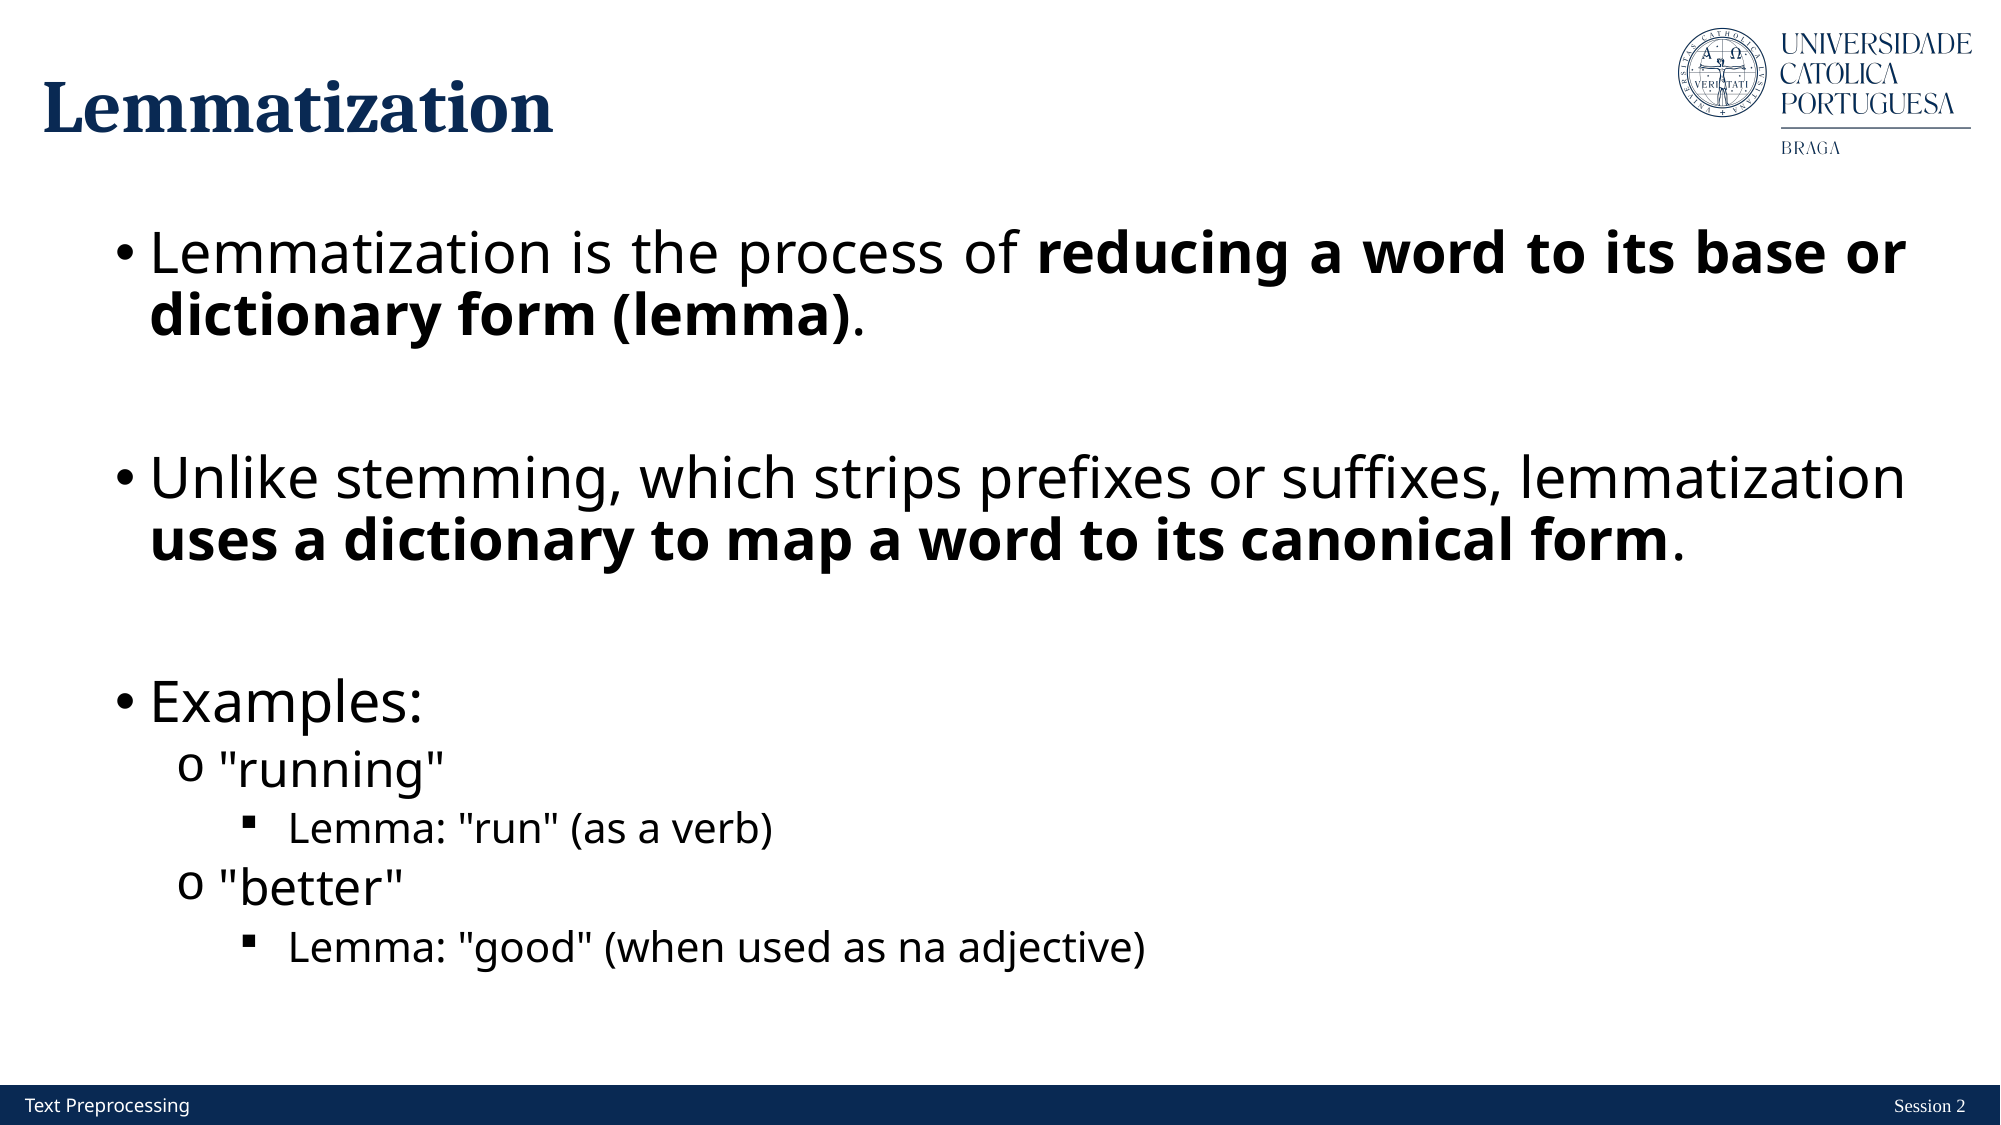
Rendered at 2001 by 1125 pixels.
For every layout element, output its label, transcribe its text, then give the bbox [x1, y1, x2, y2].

title Lemmatization [27, 0, 1753, 218]
picture [1672, 18, 1982, 163]
text_box Text Preprocessing [9, 1086, 865, 1125]
text_box Session 2 [865, 1086, 1981, 1125]
text_box [0, 1085, 2000, 1125]
text_box Lemmatization is the process of reducing a word to its base or dictionary form (lemma). Unlike stemming, which strips prefixes or suffixes, lemmatization uses a dictionary to map a word to its canonical form. Examples: "running" Lemma: "run" (as a verb) "better" Lemma: "good" (when used as na adjective) [100, 216, 1923, 1046]
